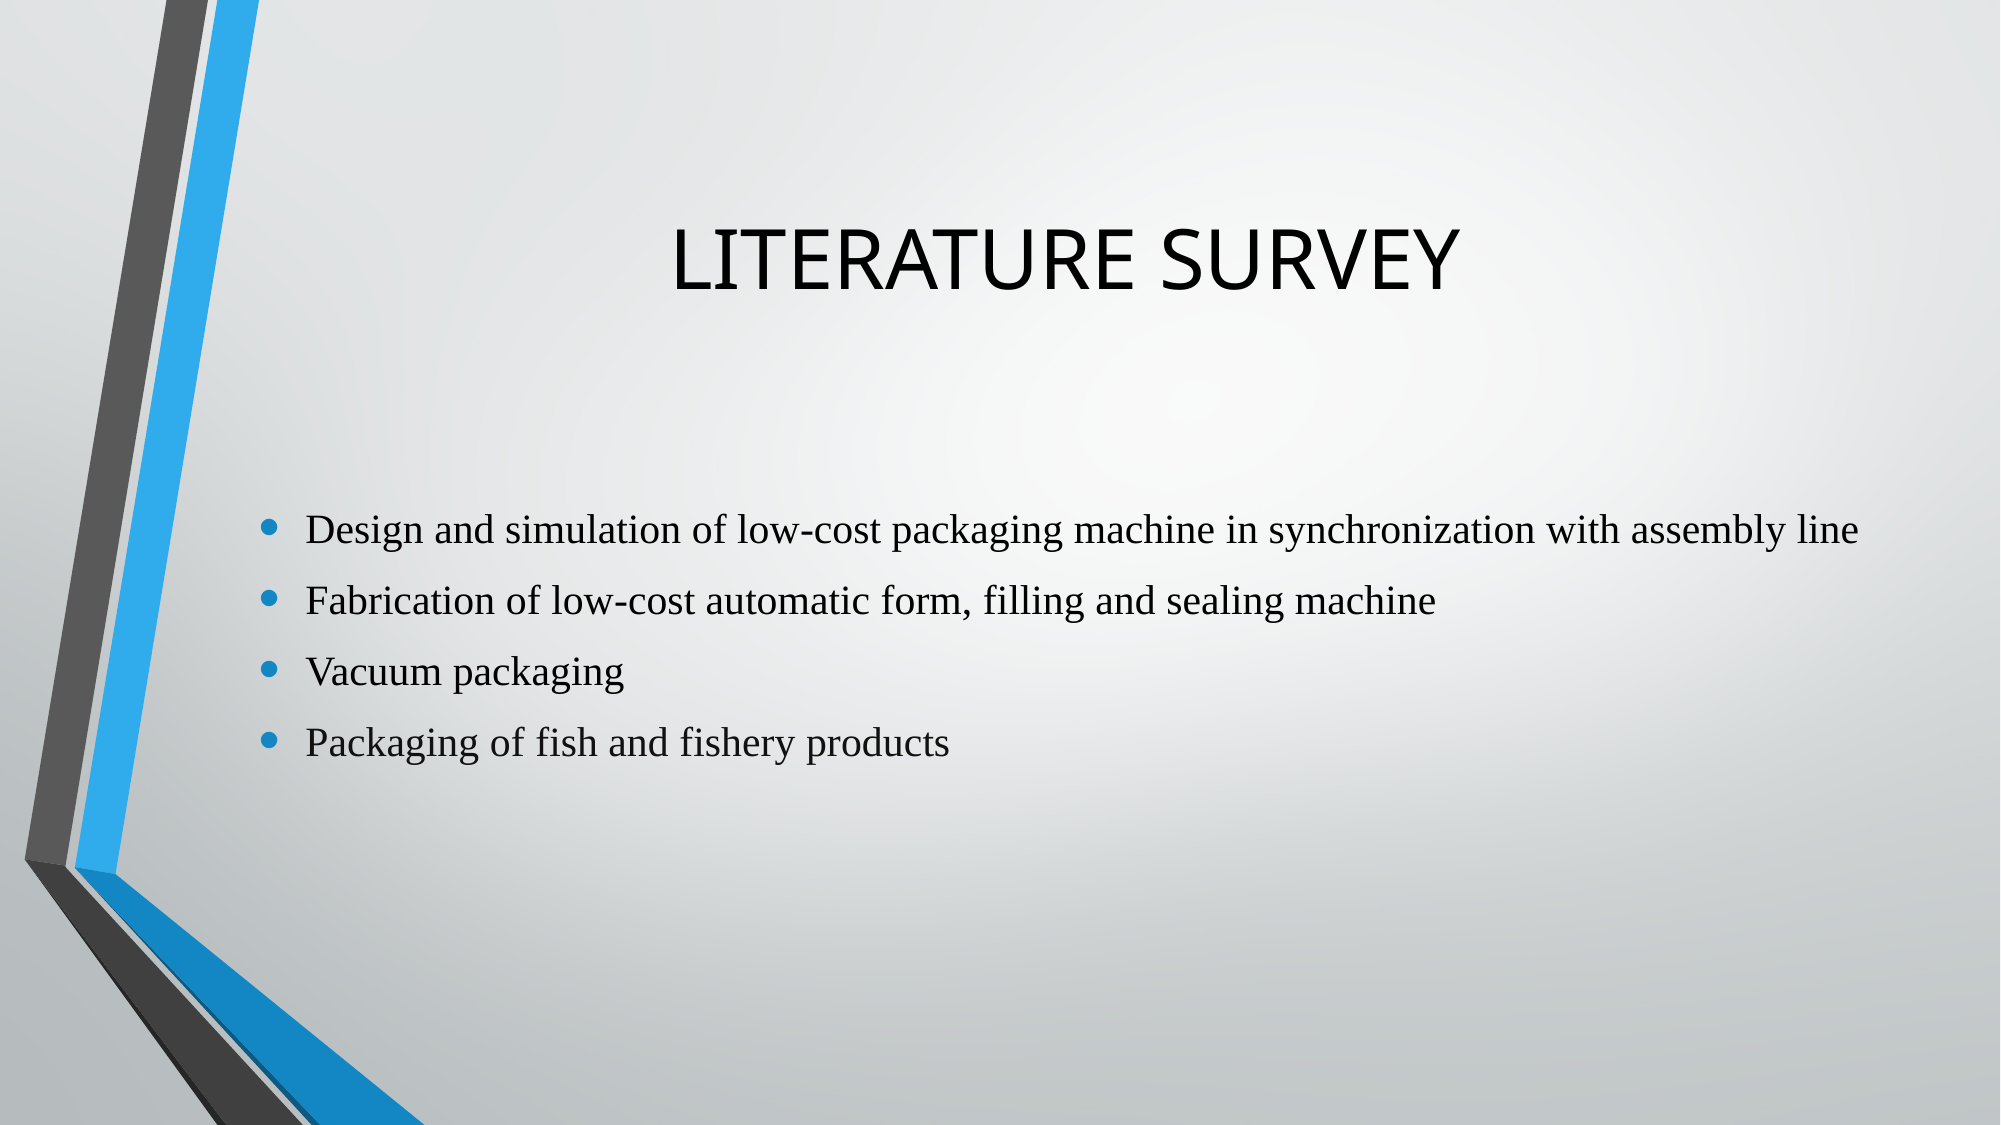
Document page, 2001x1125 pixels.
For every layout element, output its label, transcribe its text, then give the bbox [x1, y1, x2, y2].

title LITERATURE SURVEY [243, 112, 1887, 400]
list Design and simulation of low-cost packaging machine in synchronization with assembly line Fabrication of low-cost automatic form, filling and sealing machine Vacuum packaging Packaging of fish and fishery products [243, 437, 1887, 950]
